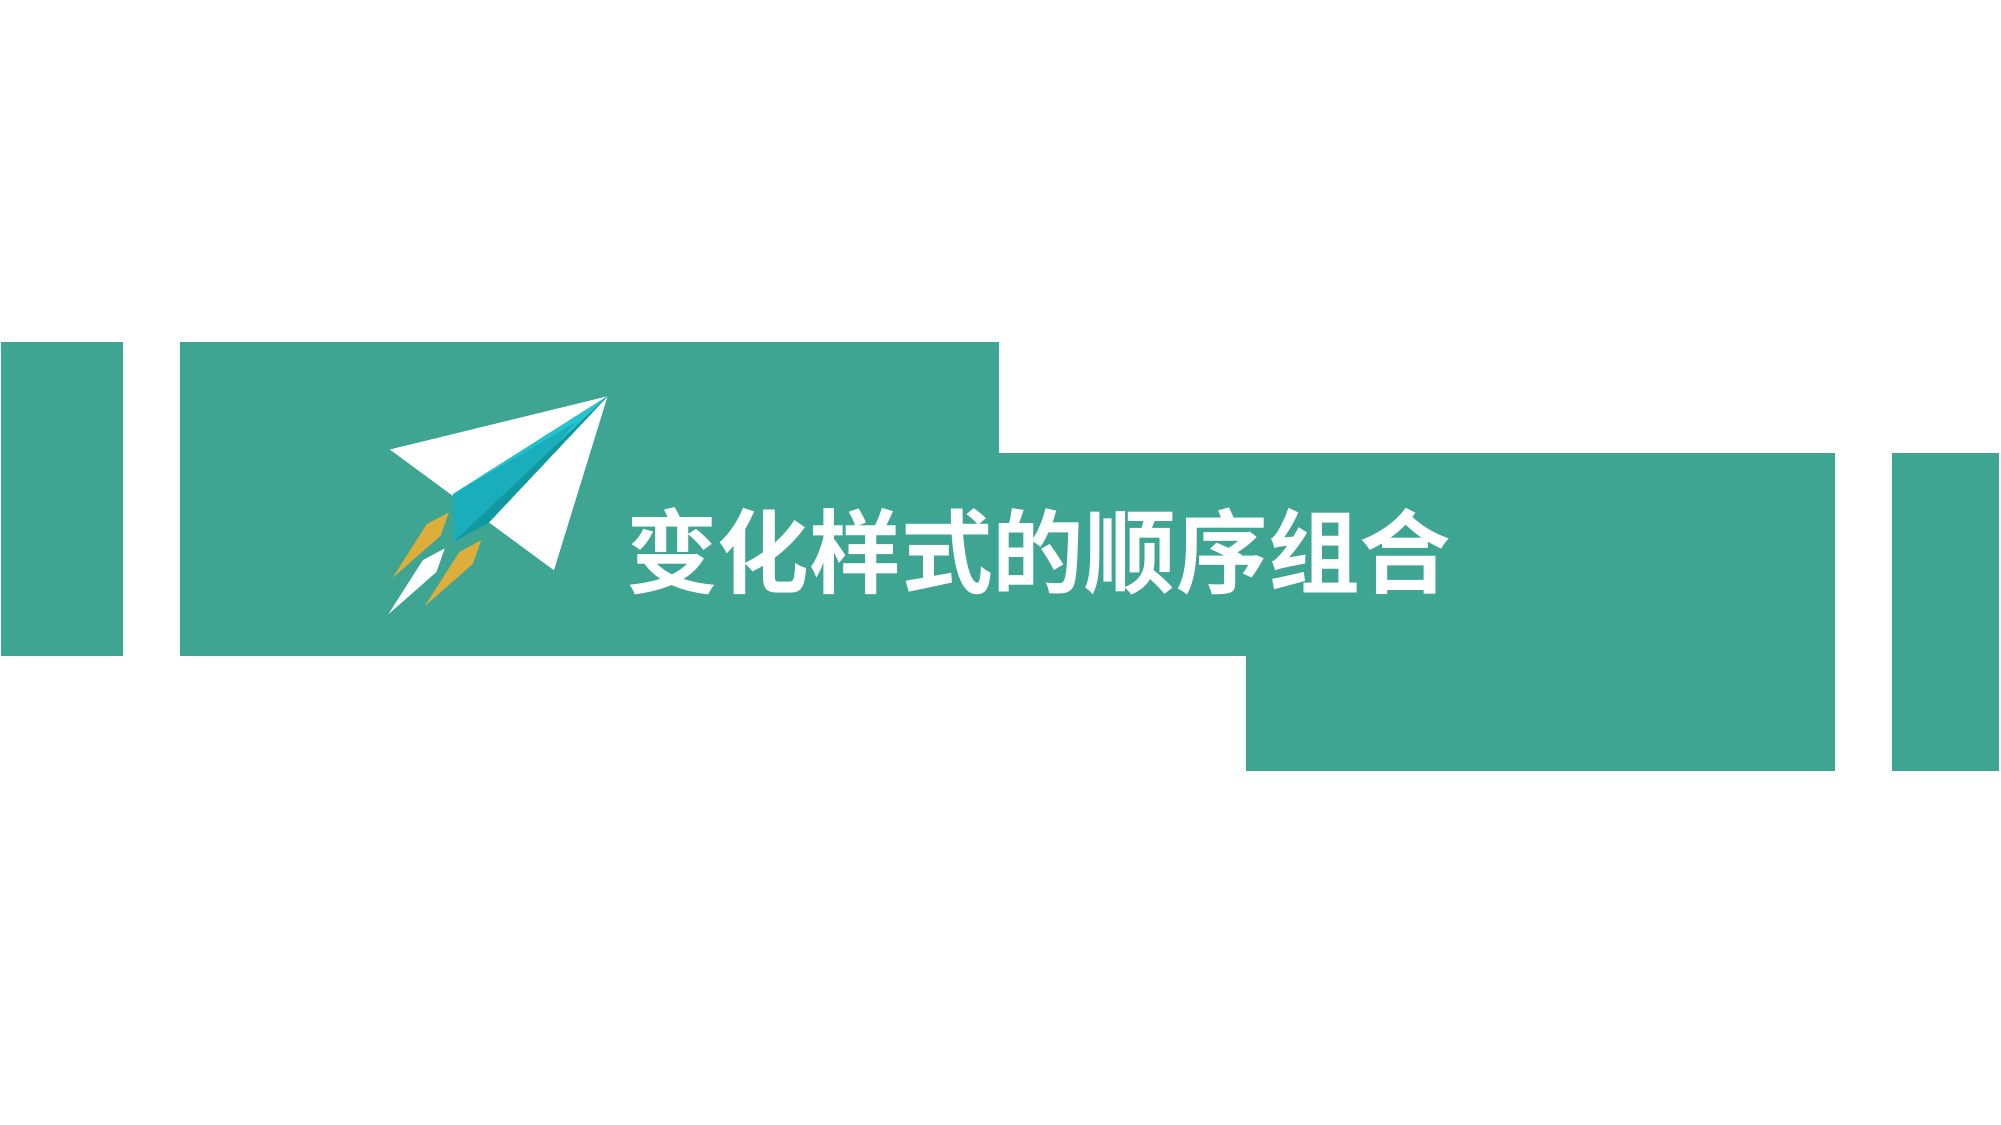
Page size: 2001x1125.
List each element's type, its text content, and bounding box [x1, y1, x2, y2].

text_box 变化样式的顺序组合 [611, 487, 1467, 613]
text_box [388, 396, 608, 615]
text_box [177, 340, 1837, 773]
text_box [1889, 451, 2000, 773]
text_box [0, 340, 125, 658]
